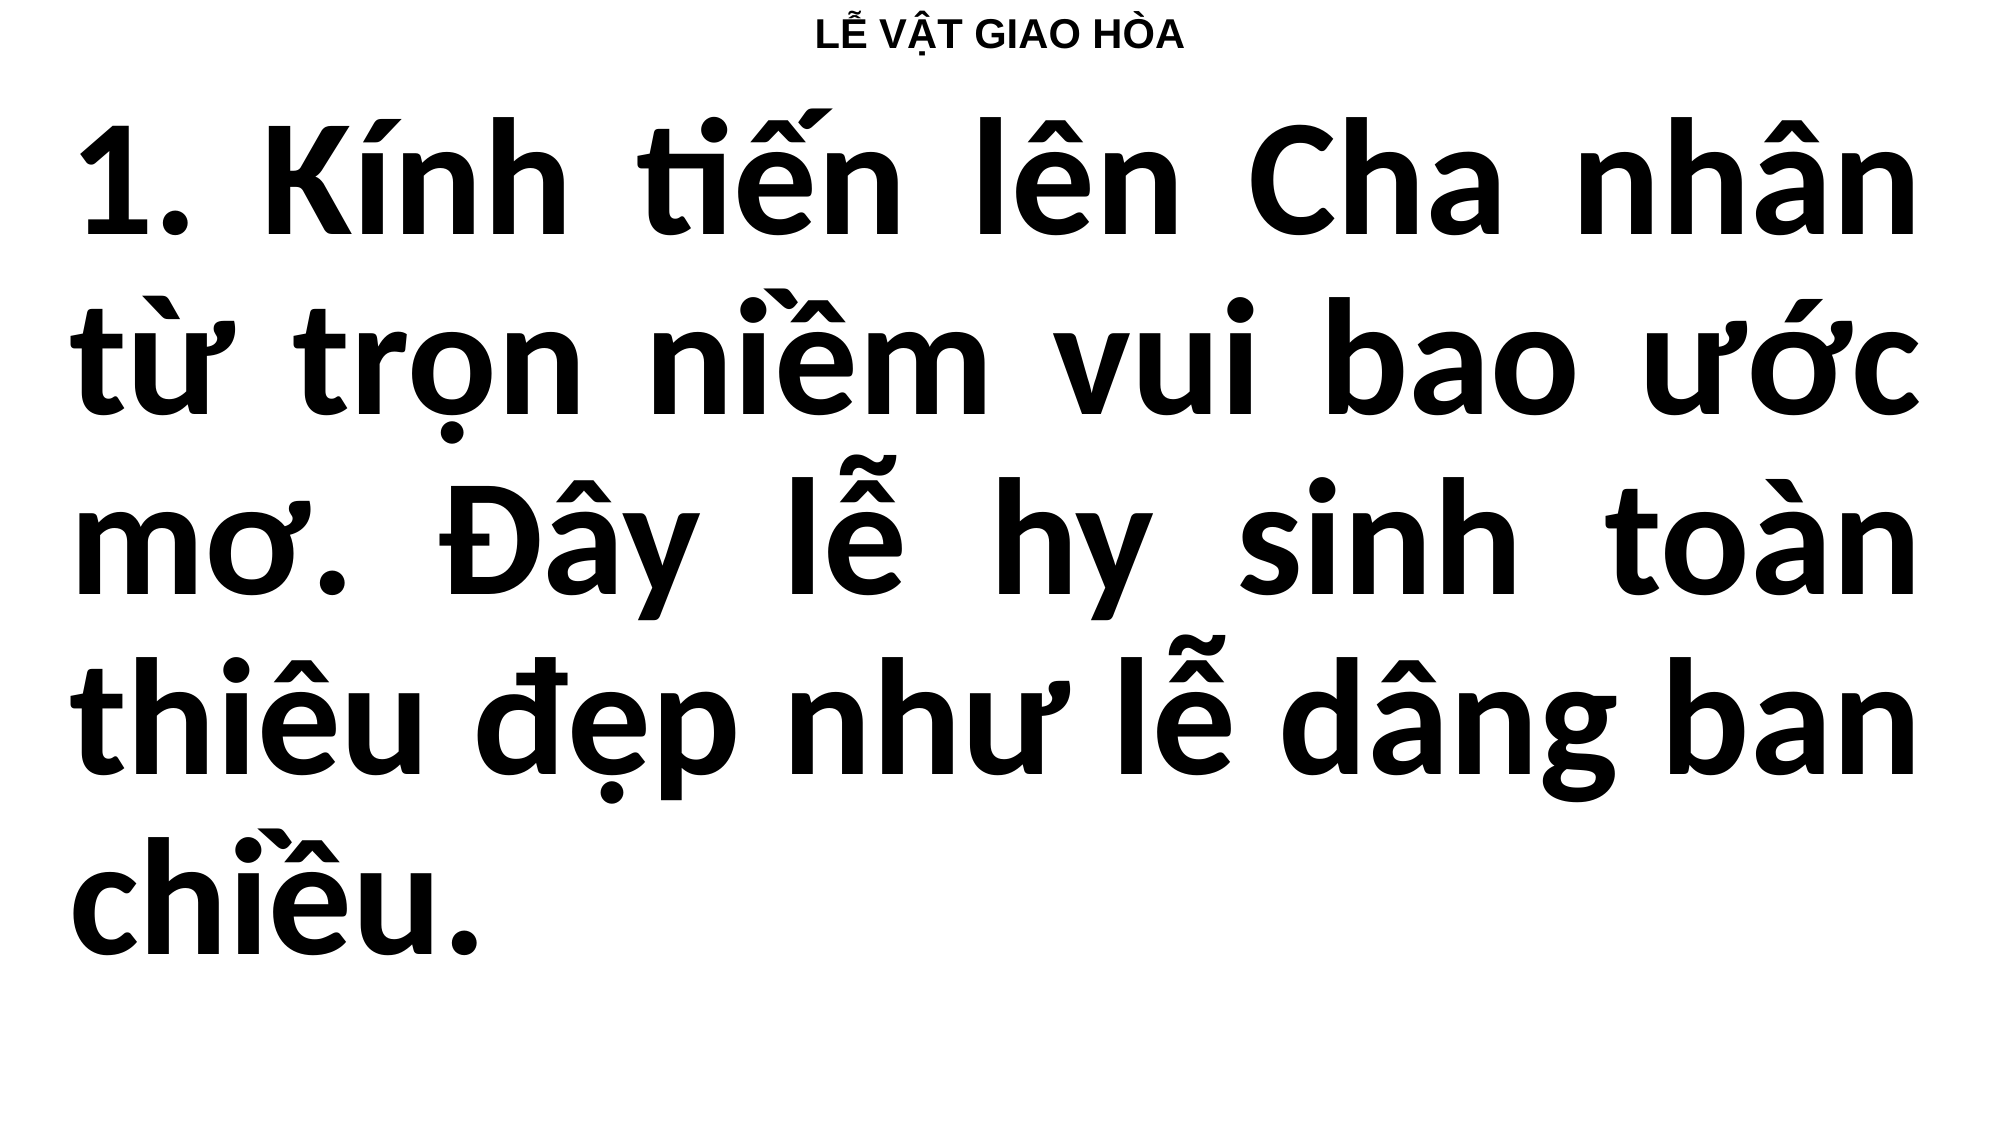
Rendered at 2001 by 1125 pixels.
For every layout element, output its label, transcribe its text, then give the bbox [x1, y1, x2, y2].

list 1. Kính tiến lên Cha nhân từ trọn niềm vui bao ước mơ. Đây lễ hy sinh toàn thiêu đẹp như lễ dâng ban chiều. [54, 83, 1940, 1014]
title LỄ VẬT GIAO HÒA [137, 0, 1863, 83]
